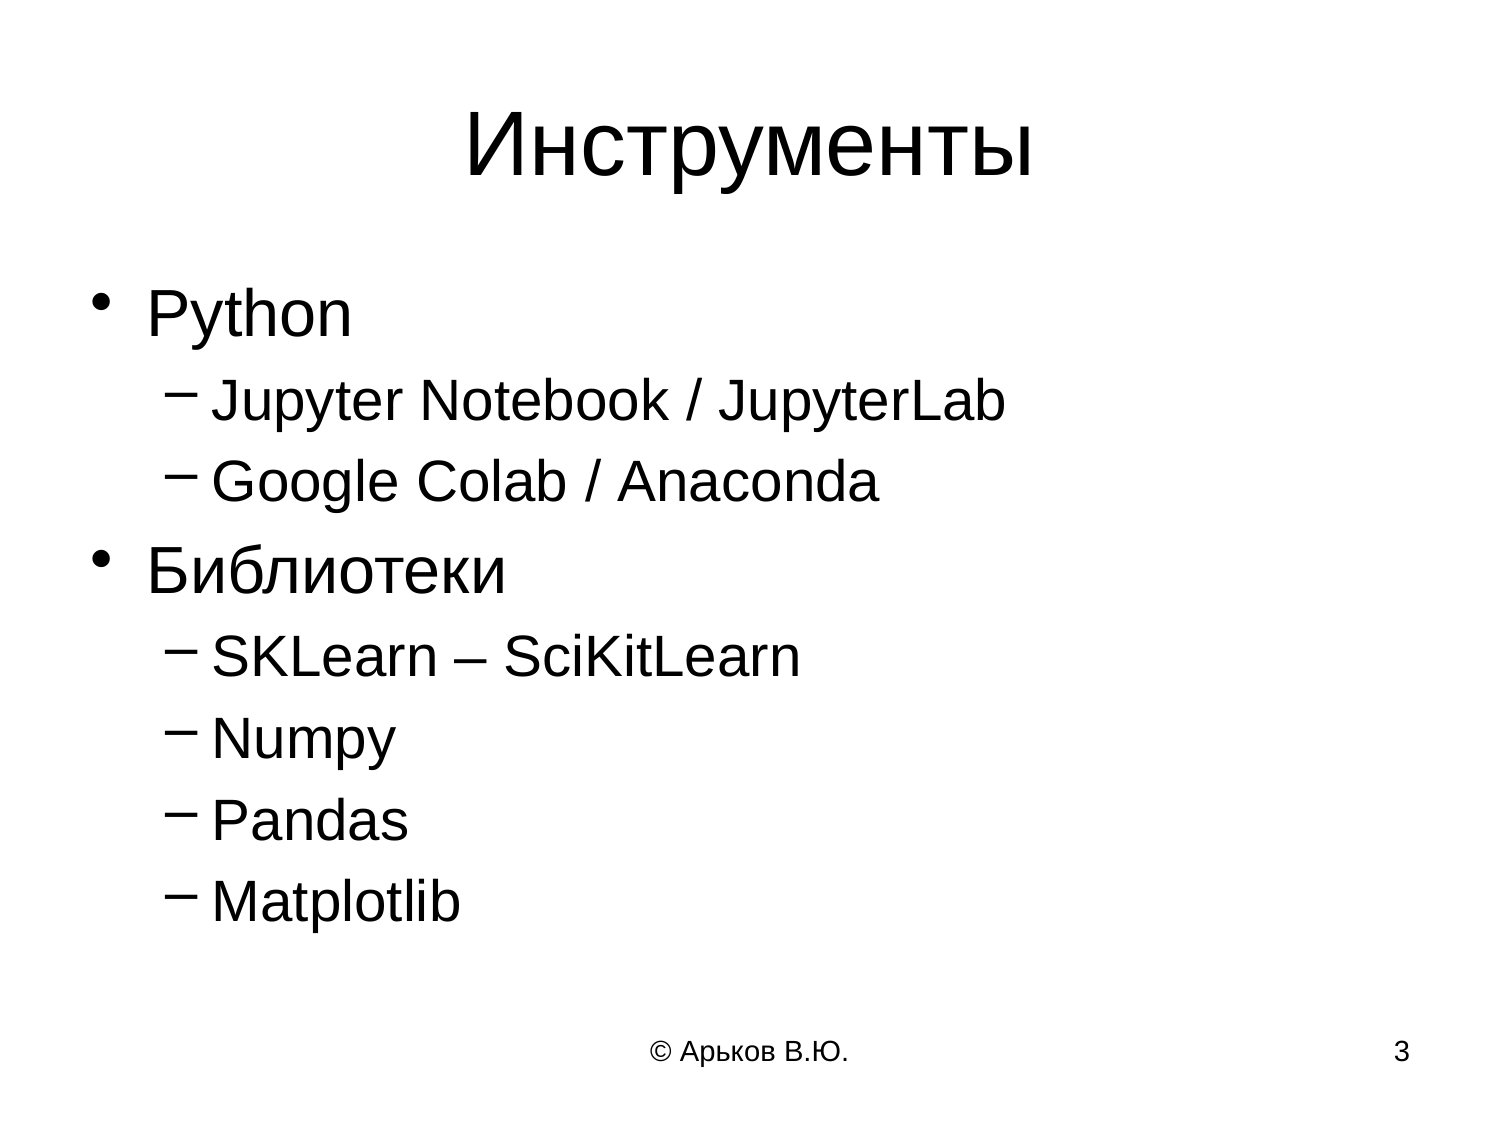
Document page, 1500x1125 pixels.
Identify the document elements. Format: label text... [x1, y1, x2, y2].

footer © Арьков В.Ю. [512, 1024, 988, 1103]
title Инструменты [75, 45, 1425, 233]
list Python Jupyter Notebook / JupyterLab Google Colab / Anaconda Библиотеки SKLearn – SciKitLearn Numpy Pandas Matplotlib [75, 262, 1425, 1005]
slide_number 3 [1074, 1024, 1425, 1103]
